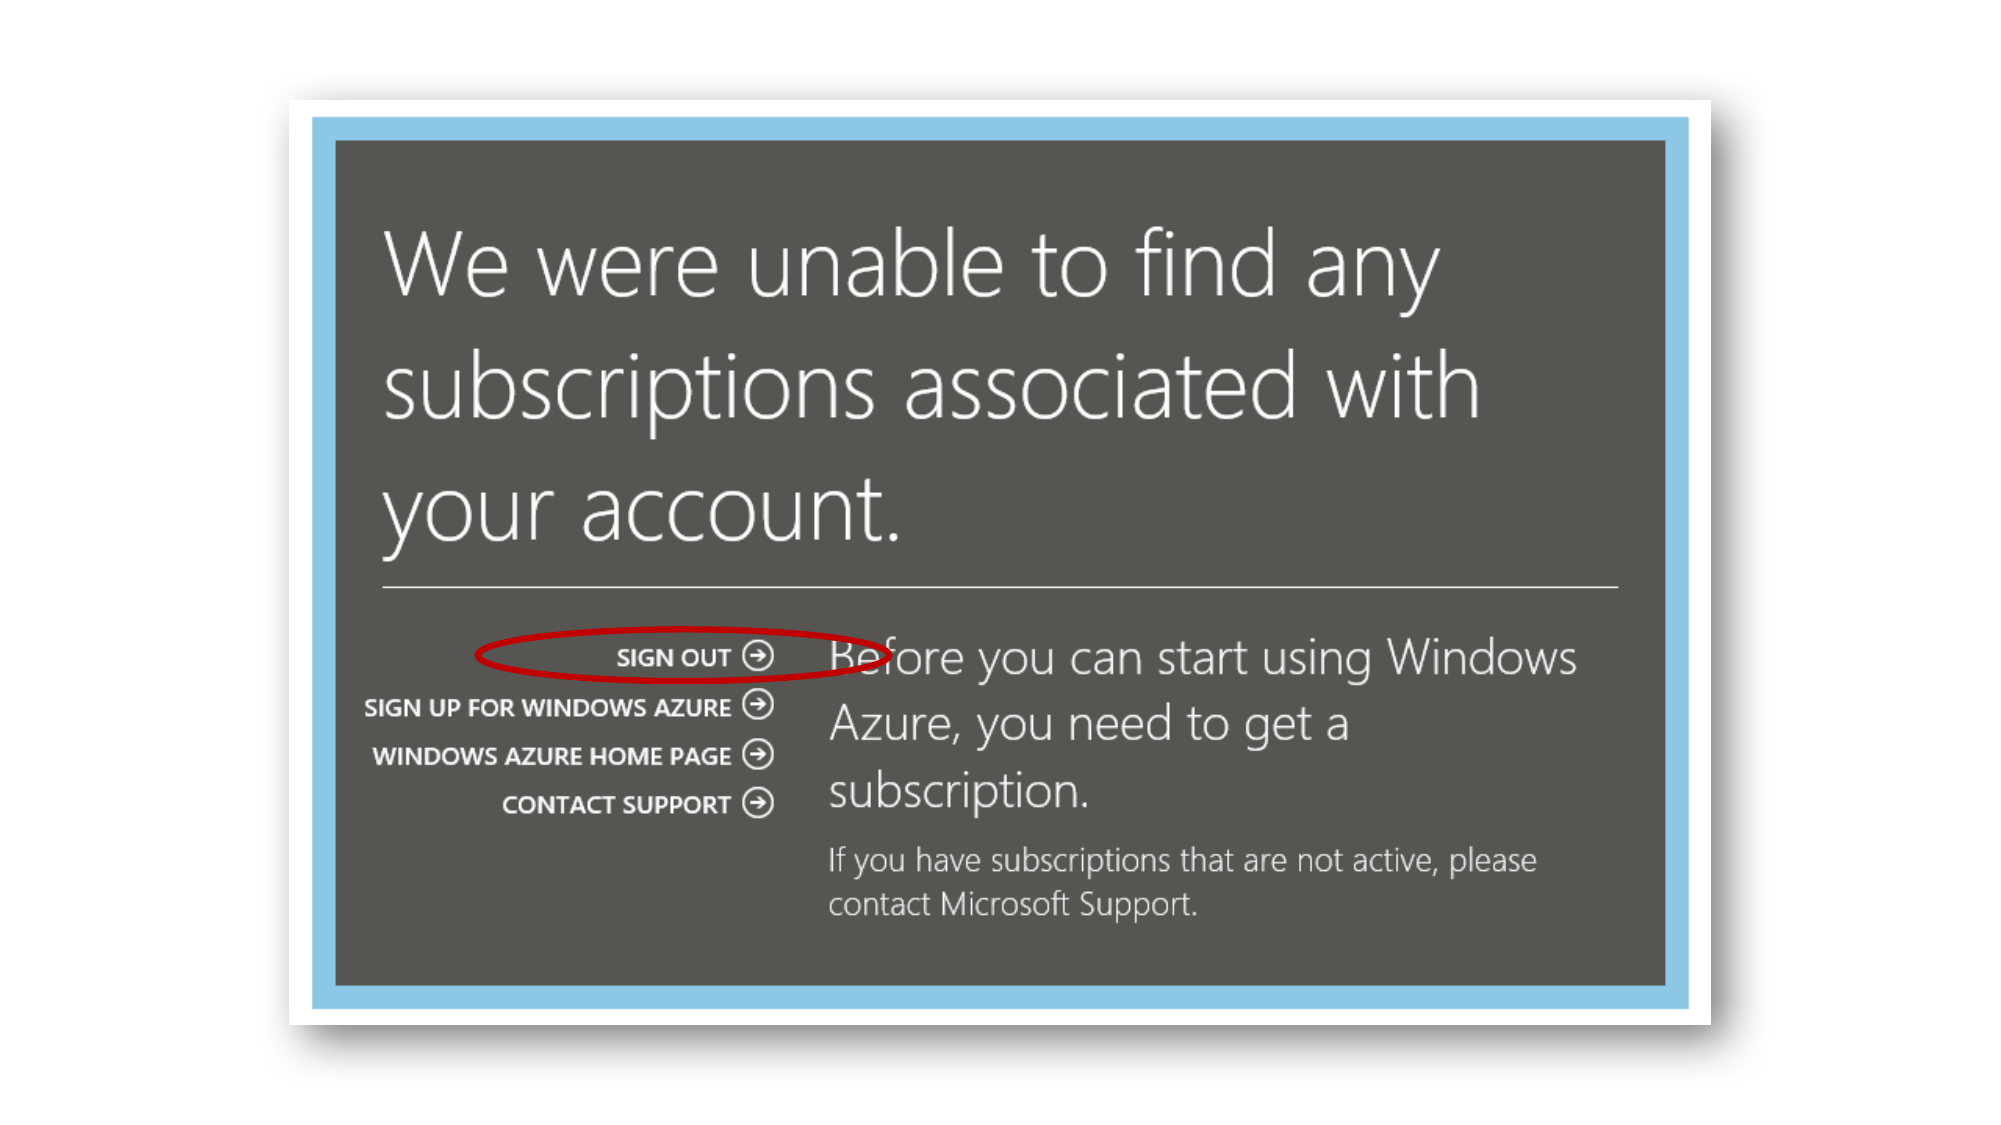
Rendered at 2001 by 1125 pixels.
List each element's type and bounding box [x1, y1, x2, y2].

picture [289, 100, 1711, 1025]
